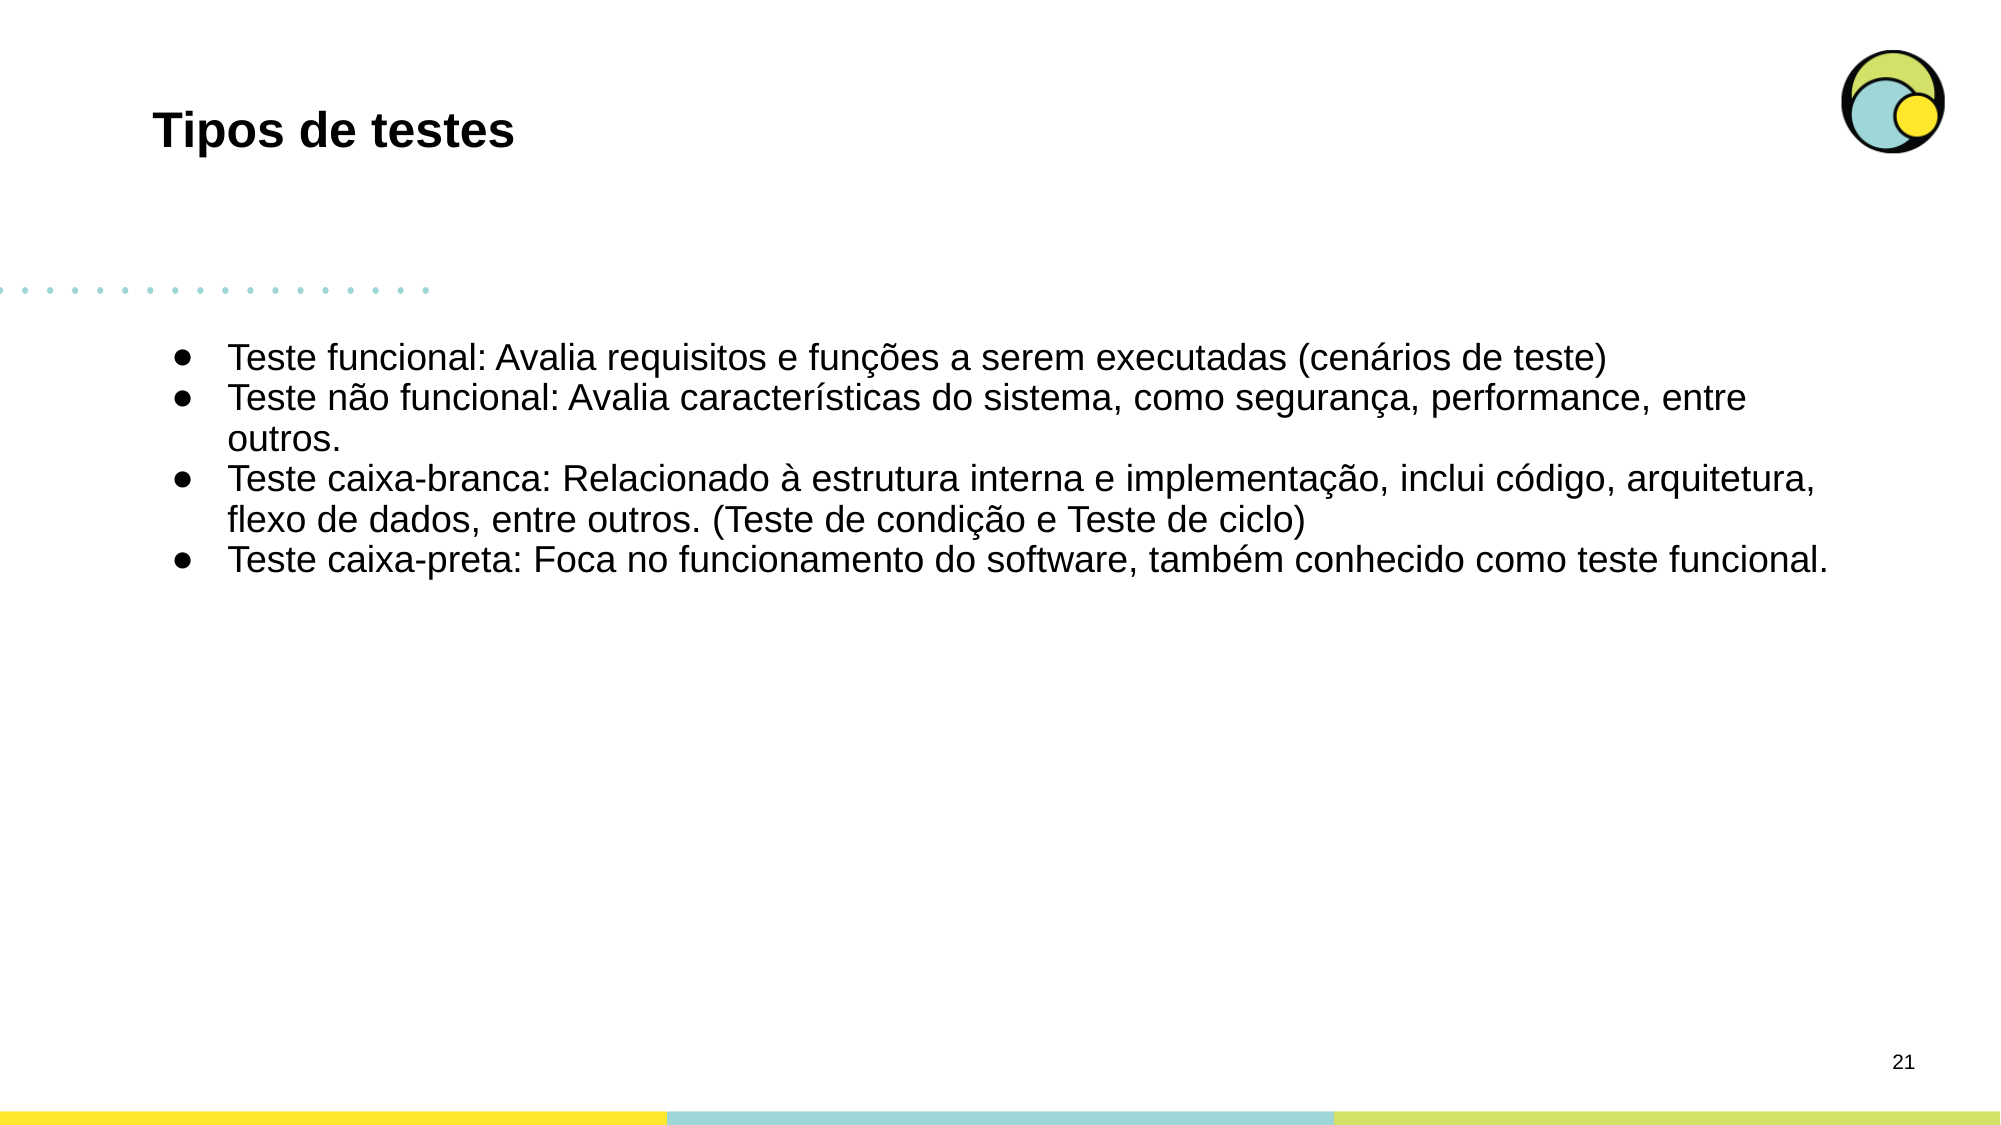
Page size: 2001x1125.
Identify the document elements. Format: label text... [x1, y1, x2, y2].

list Teste funcional: Avalia requisitos e funções a serem executadas (cenários de teste) Teste não funcional: Avalia características do sistema, como segurança, performance, entre outros. Teste caixa-branca: Relacionado à estrutura interna e implementação, inclui código, arquitetura, flexo de dados, entre outros. (Teste de condição e Teste de ciclo) Teste caixa-preta: Foca no funcionamento do software, também conhecido como teste funcional. [137, 330, 1863, 1003]
picture [0, 0, 2001, 1125]
slide_number ‹#› [1862, 1040, 1945, 1077]
title Tipos de testes [137, 90, 1821, 251]
